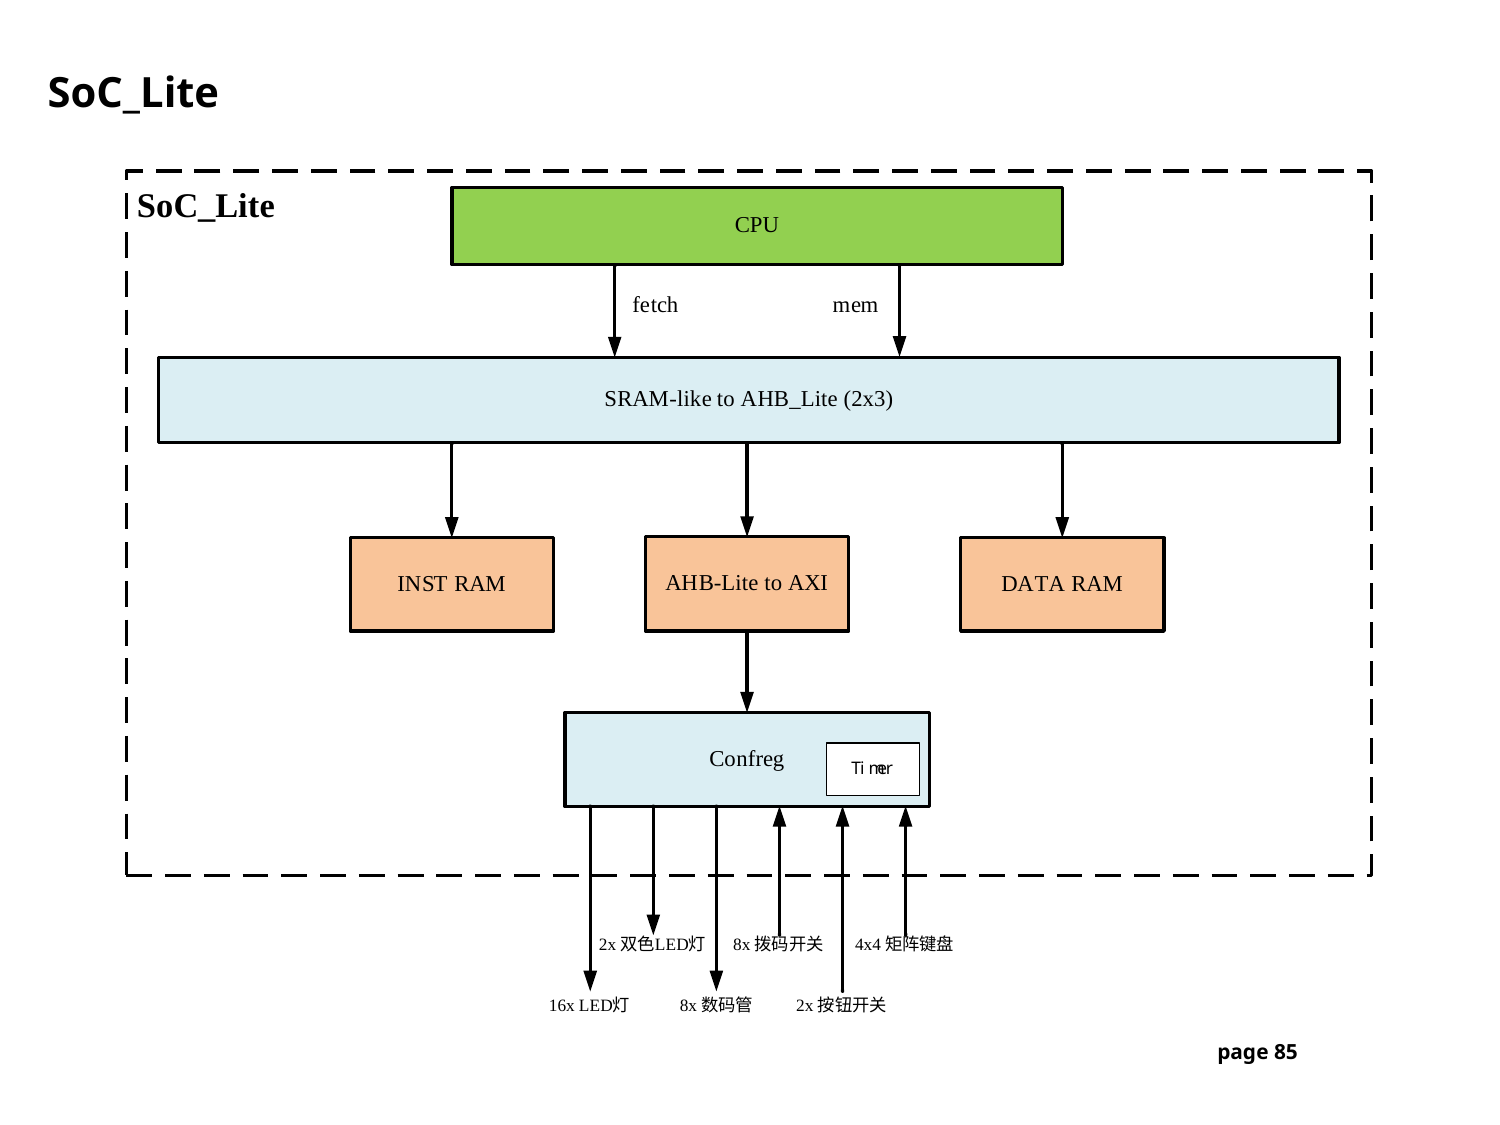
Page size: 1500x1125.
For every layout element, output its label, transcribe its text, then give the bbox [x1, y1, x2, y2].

picture [117, 167, 1383, 1024]
text_box SoC_Lite [35, 56, 916, 123]
slide_number page 85 [962, 1032, 1313, 1084]
